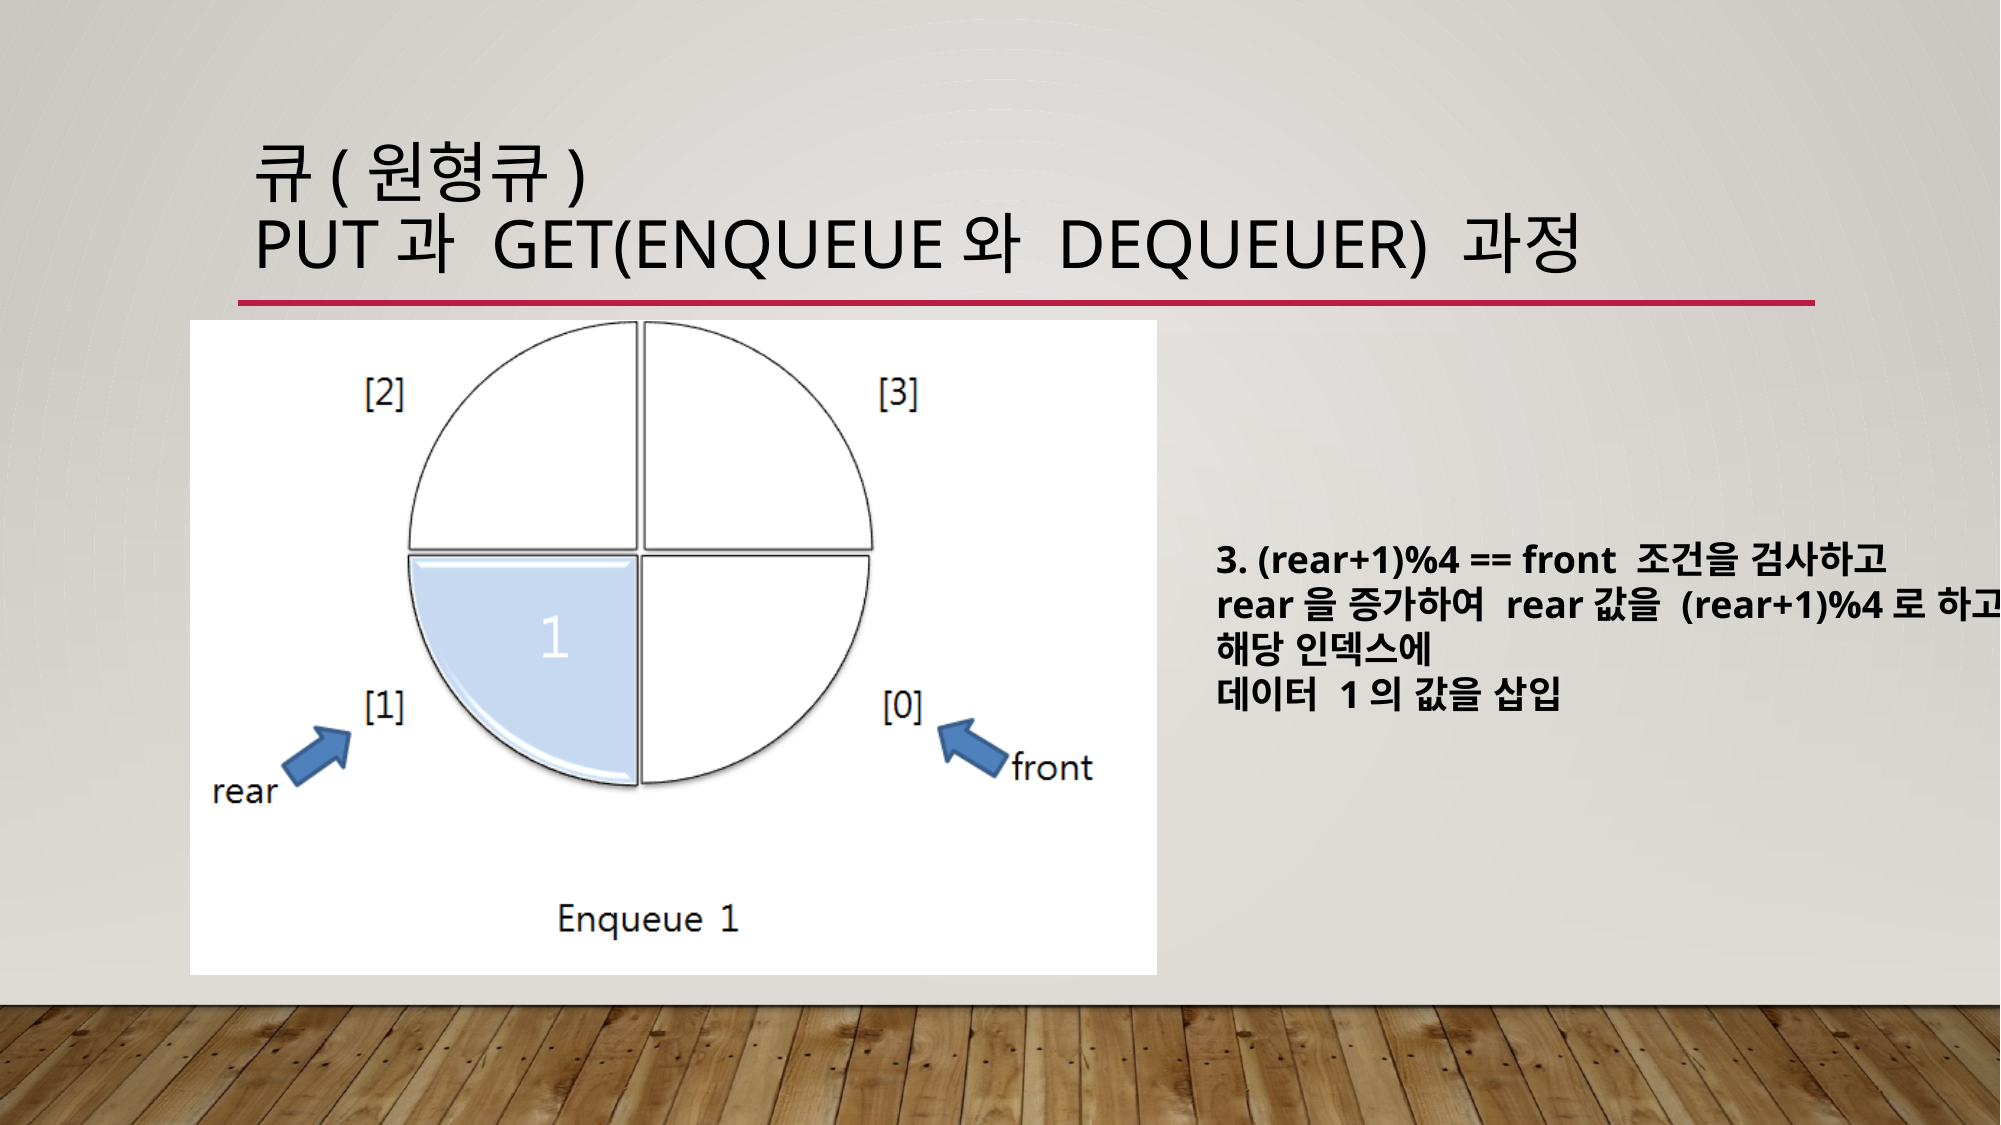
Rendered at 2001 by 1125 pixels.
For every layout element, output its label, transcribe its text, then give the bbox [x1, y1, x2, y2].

picture [190, 319, 1158, 976]
picture [0, 1005, 2000, 1125]
title 큐(원형큐) put과 get(Enqueue와 dequeuer) 과정 [238, 131, 1814, 305]
text_box 3. (rear+1)%4 == front 조건을 검사하고 rear을 증가하여 rear값을 (rear+1)%4로 하고, 해당 인덱스에 데이터 1의 값을 삽입 [1201, 528, 2000, 723]
